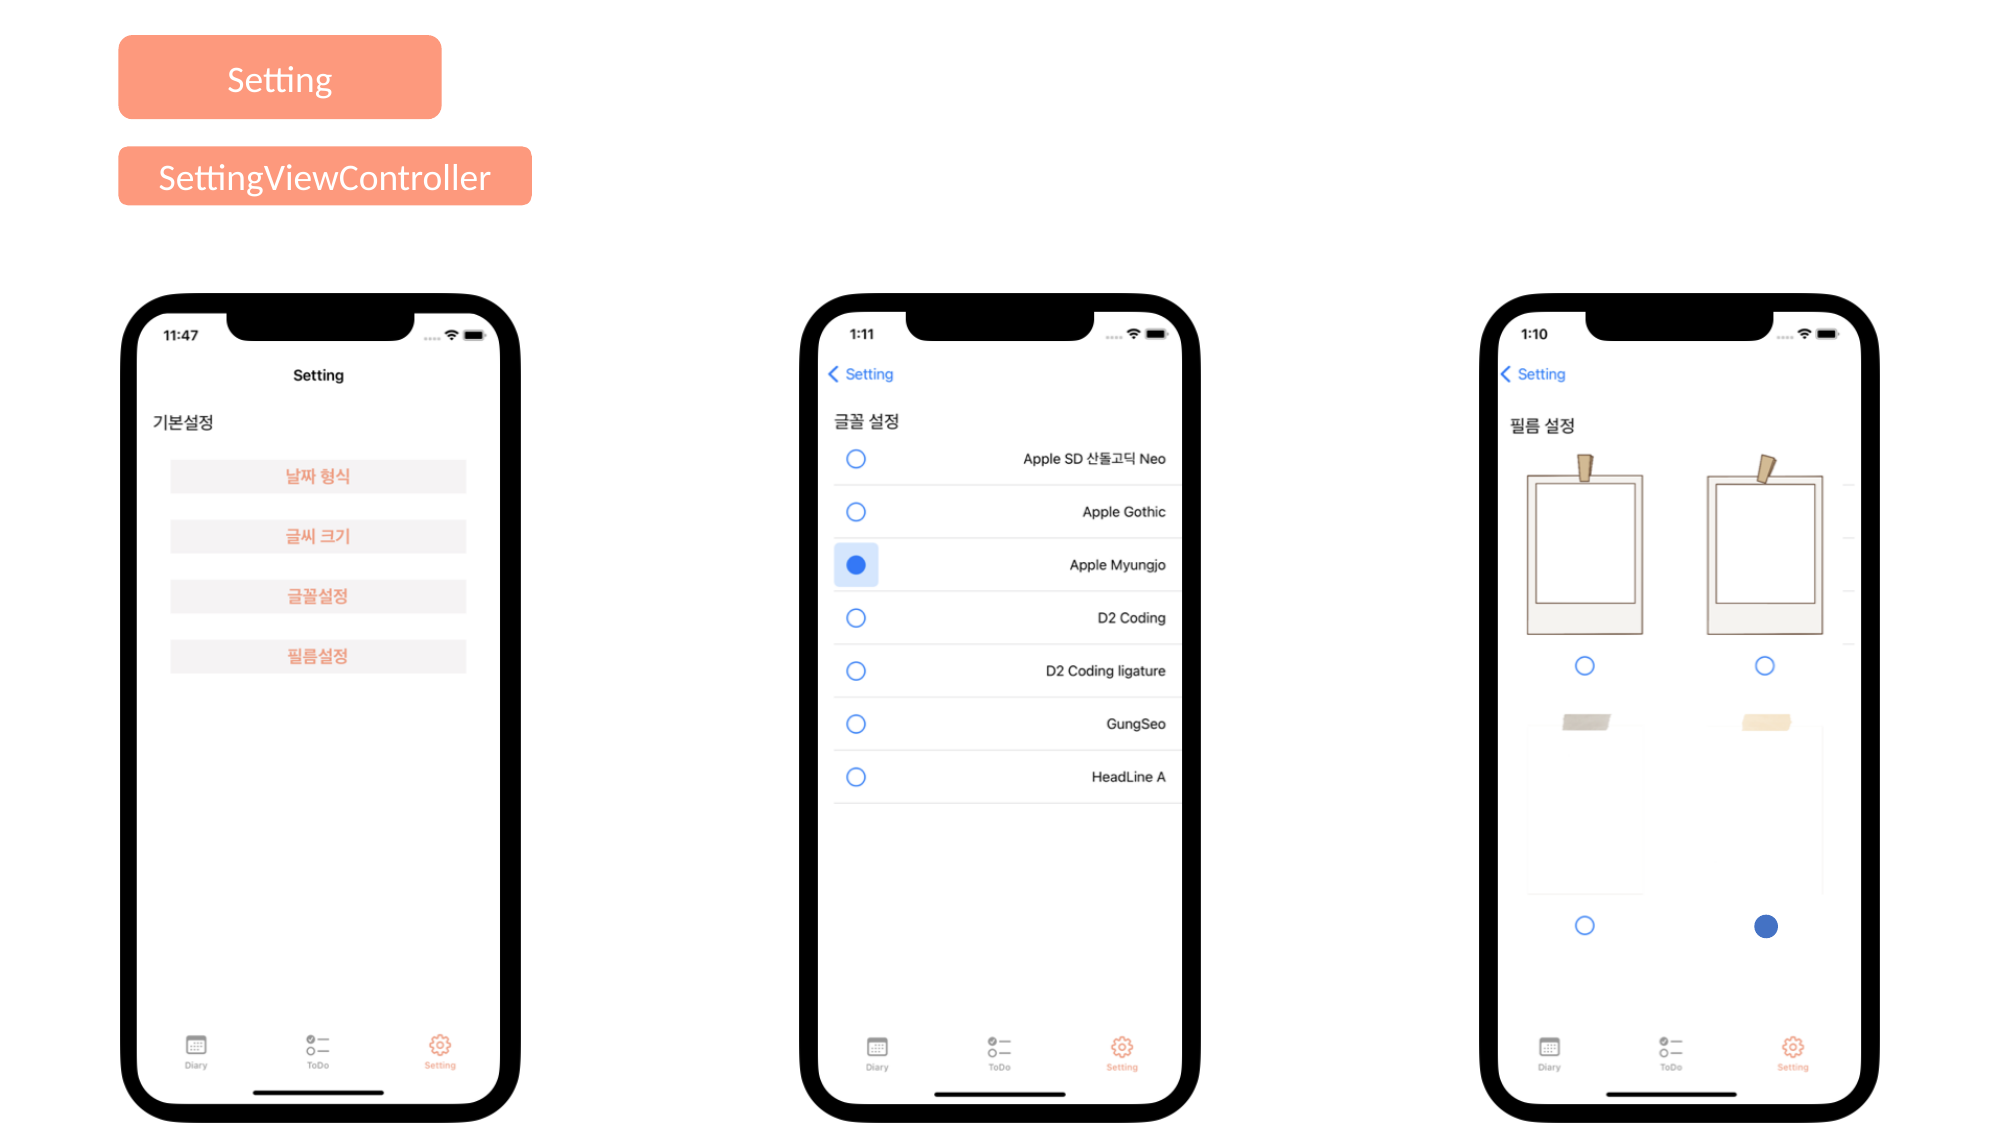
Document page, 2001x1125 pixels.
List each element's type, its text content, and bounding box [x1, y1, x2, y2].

text_box Setting [117, 33, 443, 121]
picture [1477, 291, 1882, 1125]
text_box SettingViewController [117, 145, 533, 207]
picture [118, 291, 523, 1125]
picture [797, 291, 1203, 1125]
